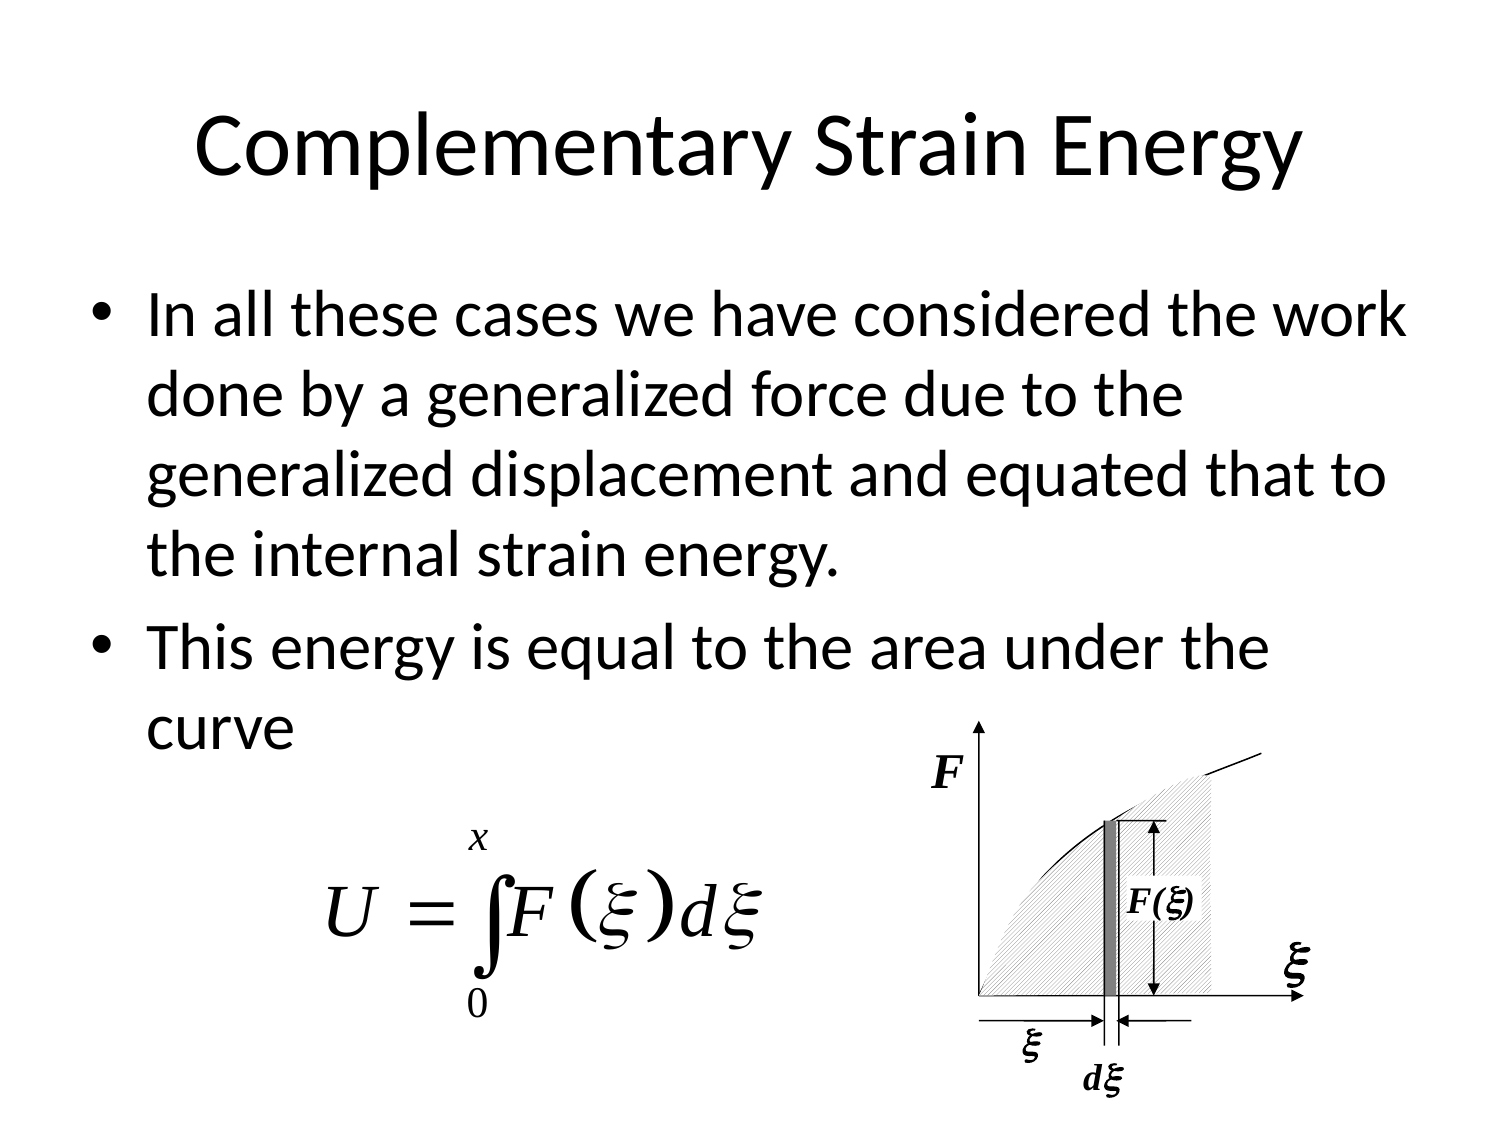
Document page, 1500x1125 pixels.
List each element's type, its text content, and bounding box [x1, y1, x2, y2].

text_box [916, 720, 1330, 1107]
list In all these cases we have considered the work done by a generalized force due to the generalized displacement and equated that to the internal strain energy. This energy is equal to the area under the curve [75, 262, 1425, 1005]
title Complementary Strain Energy [75, 45, 1425, 233]
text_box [317, 798, 781, 1037]
